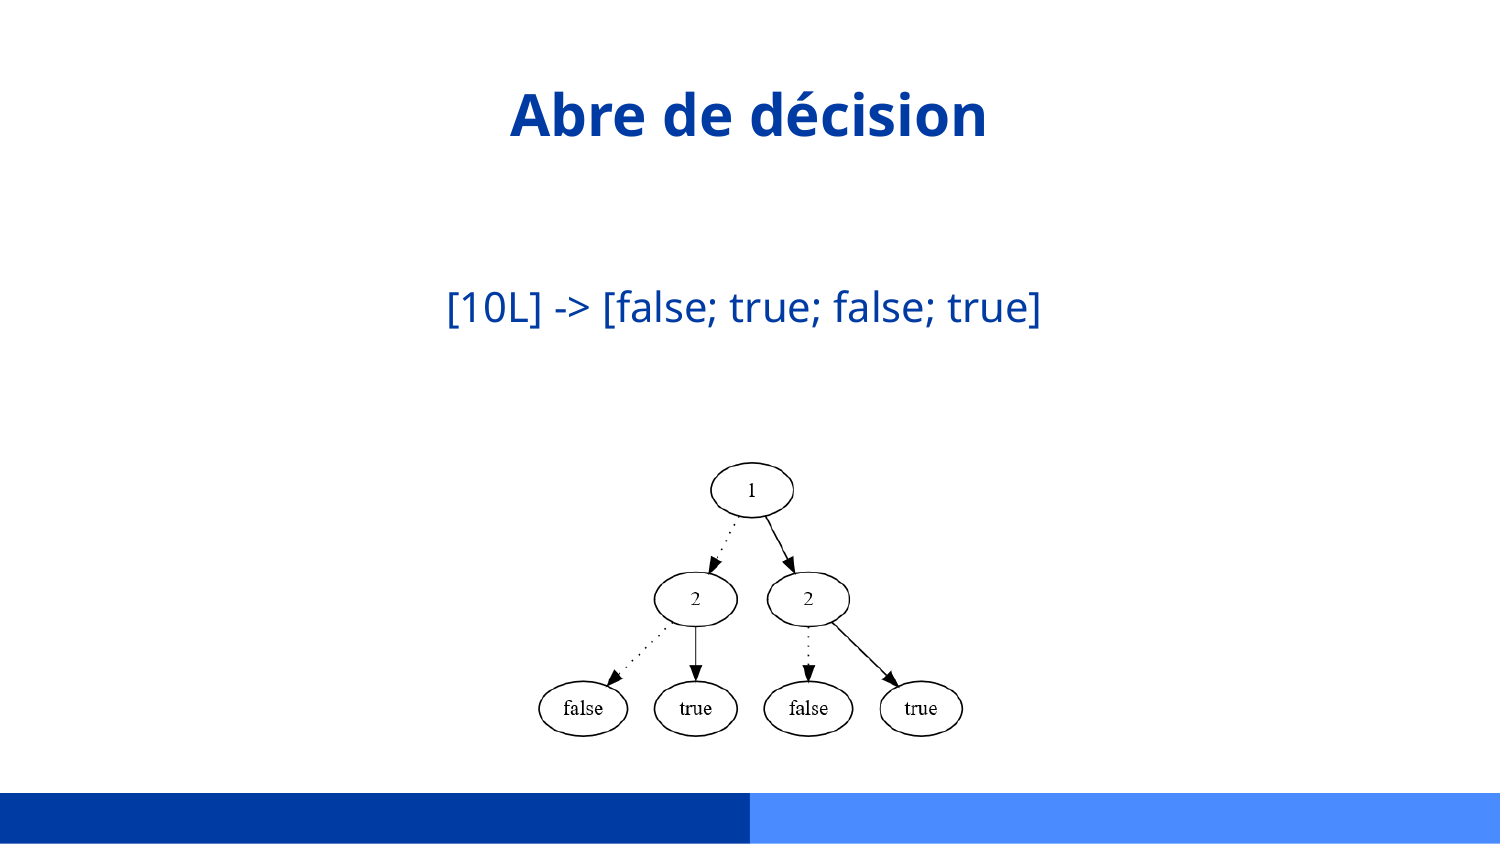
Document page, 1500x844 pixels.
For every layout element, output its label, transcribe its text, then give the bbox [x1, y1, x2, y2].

title Abre de décision [117, 62, 1383, 157]
text_box [10L] -> [false; true; false; true] [374, 273, 1125, 339]
picture [532, 455, 968, 742]
